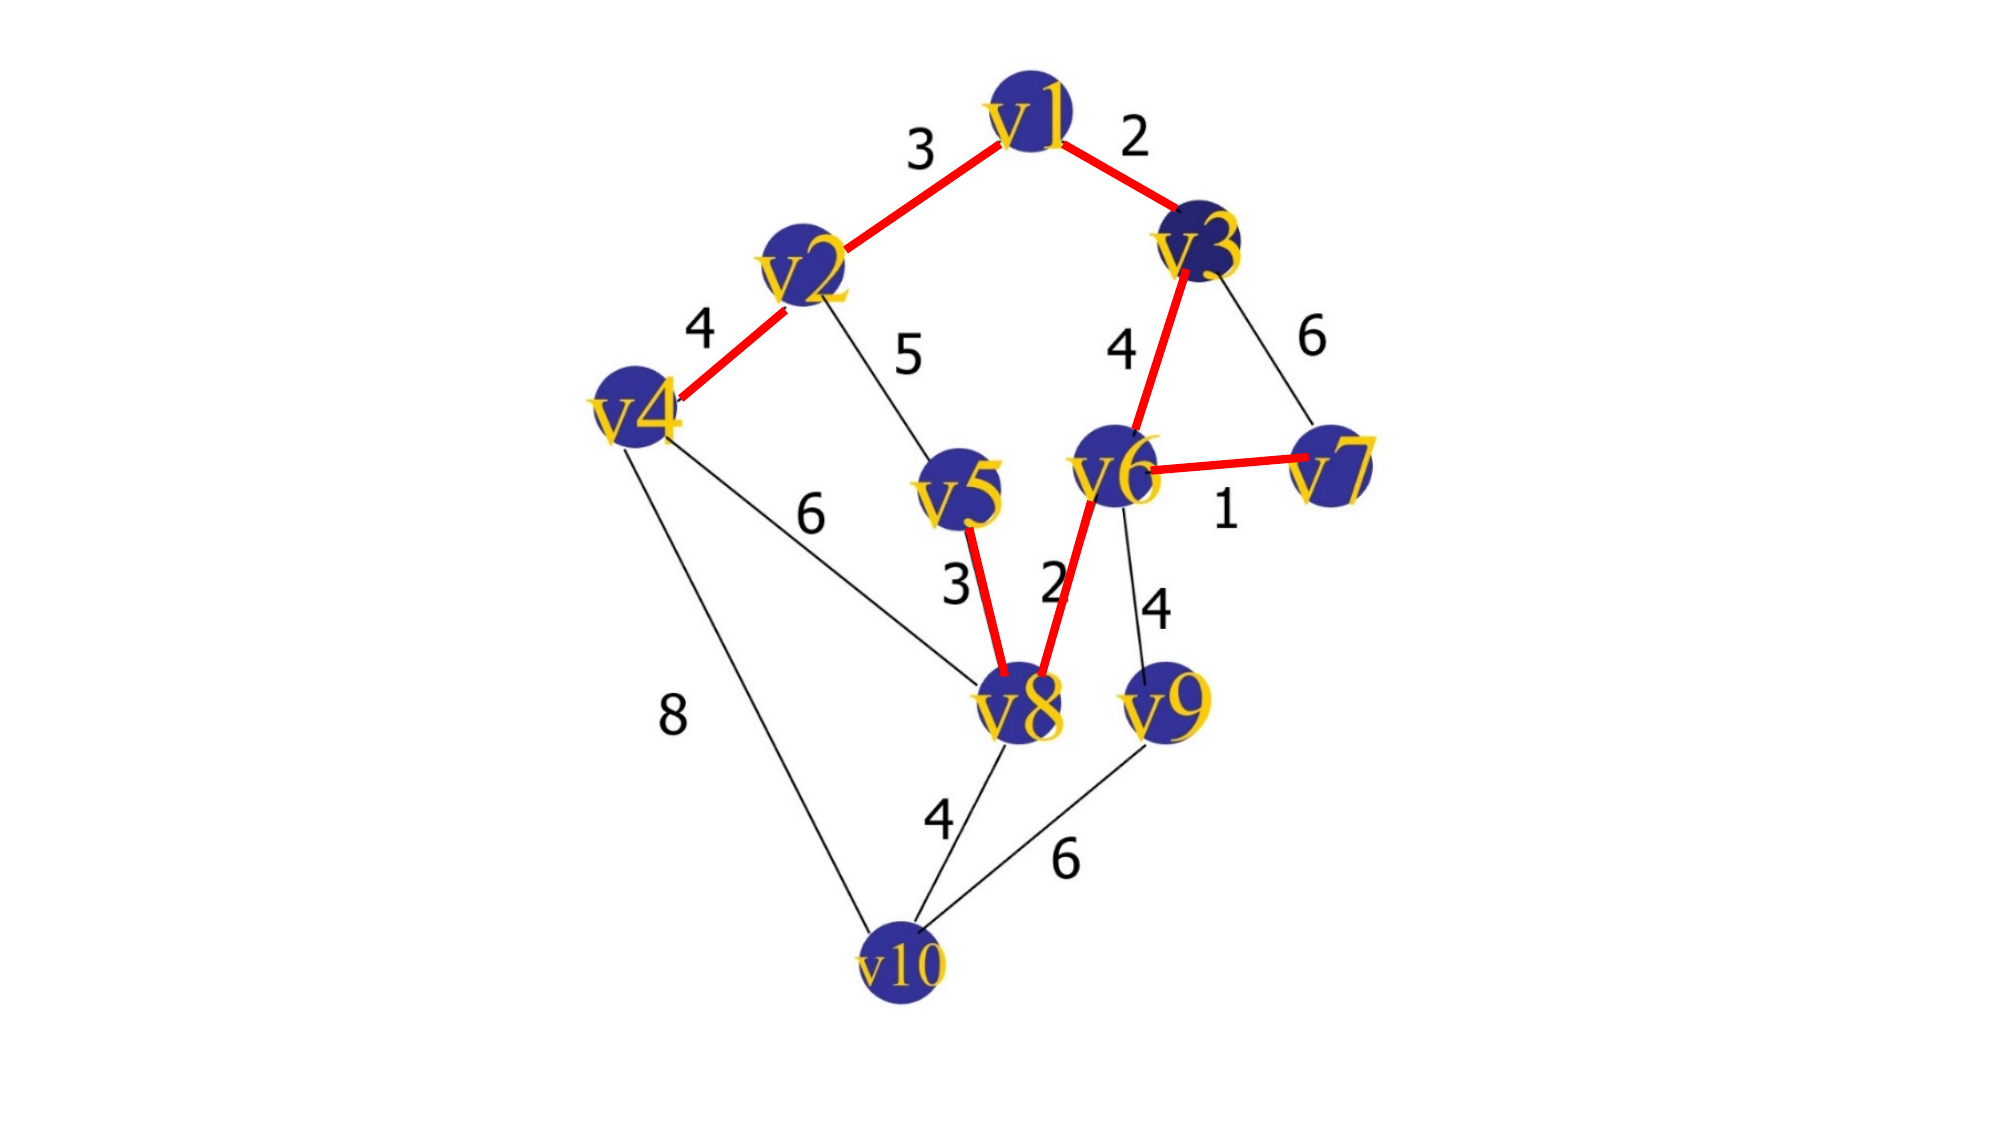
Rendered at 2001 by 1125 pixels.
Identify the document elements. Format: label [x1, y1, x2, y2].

text_box [845, 144, 1001, 250]
text_box [1150, 457, 1309, 471]
text_box [1135, 269, 1187, 430]
text_box [969, 527, 1006, 677]
text_box [1041, 501, 1092, 677]
text_box [680, 310, 786, 399]
text_box [1063, 144, 1177, 209]
picture [560, 61, 1404, 1023]
